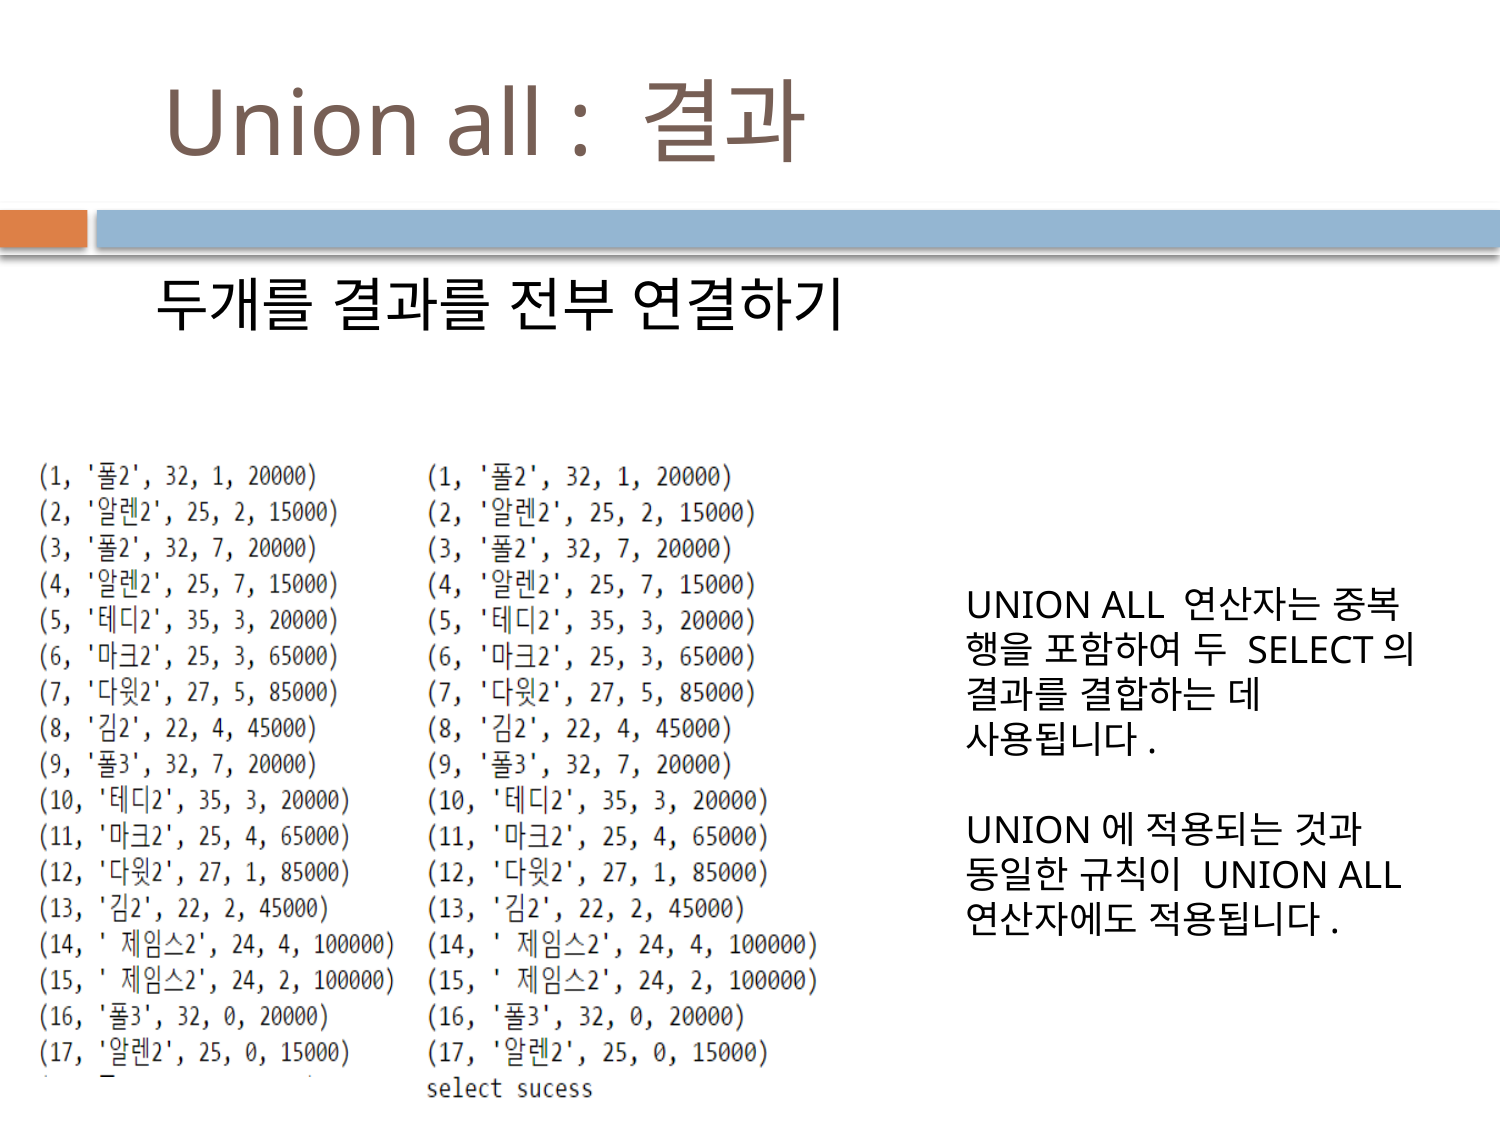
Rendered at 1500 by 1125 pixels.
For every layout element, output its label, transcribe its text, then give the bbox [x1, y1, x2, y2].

title Union all : 결과 [100, 37, 1438, 200]
text_box UNION ALL 연산자는 중복 행을 포함하여 두 SELECT의 결과를 결합하는 데 사용됩니다. UNION에 적용되는 것과 동일한 규칙이 UNION ALL 연산자에도 적용됩니다. [950, 573, 1447, 949]
picture [29, 449, 856, 1110]
text_box 두개를 결과를 전부 연결하기 [100, 261, 1412, 346]
